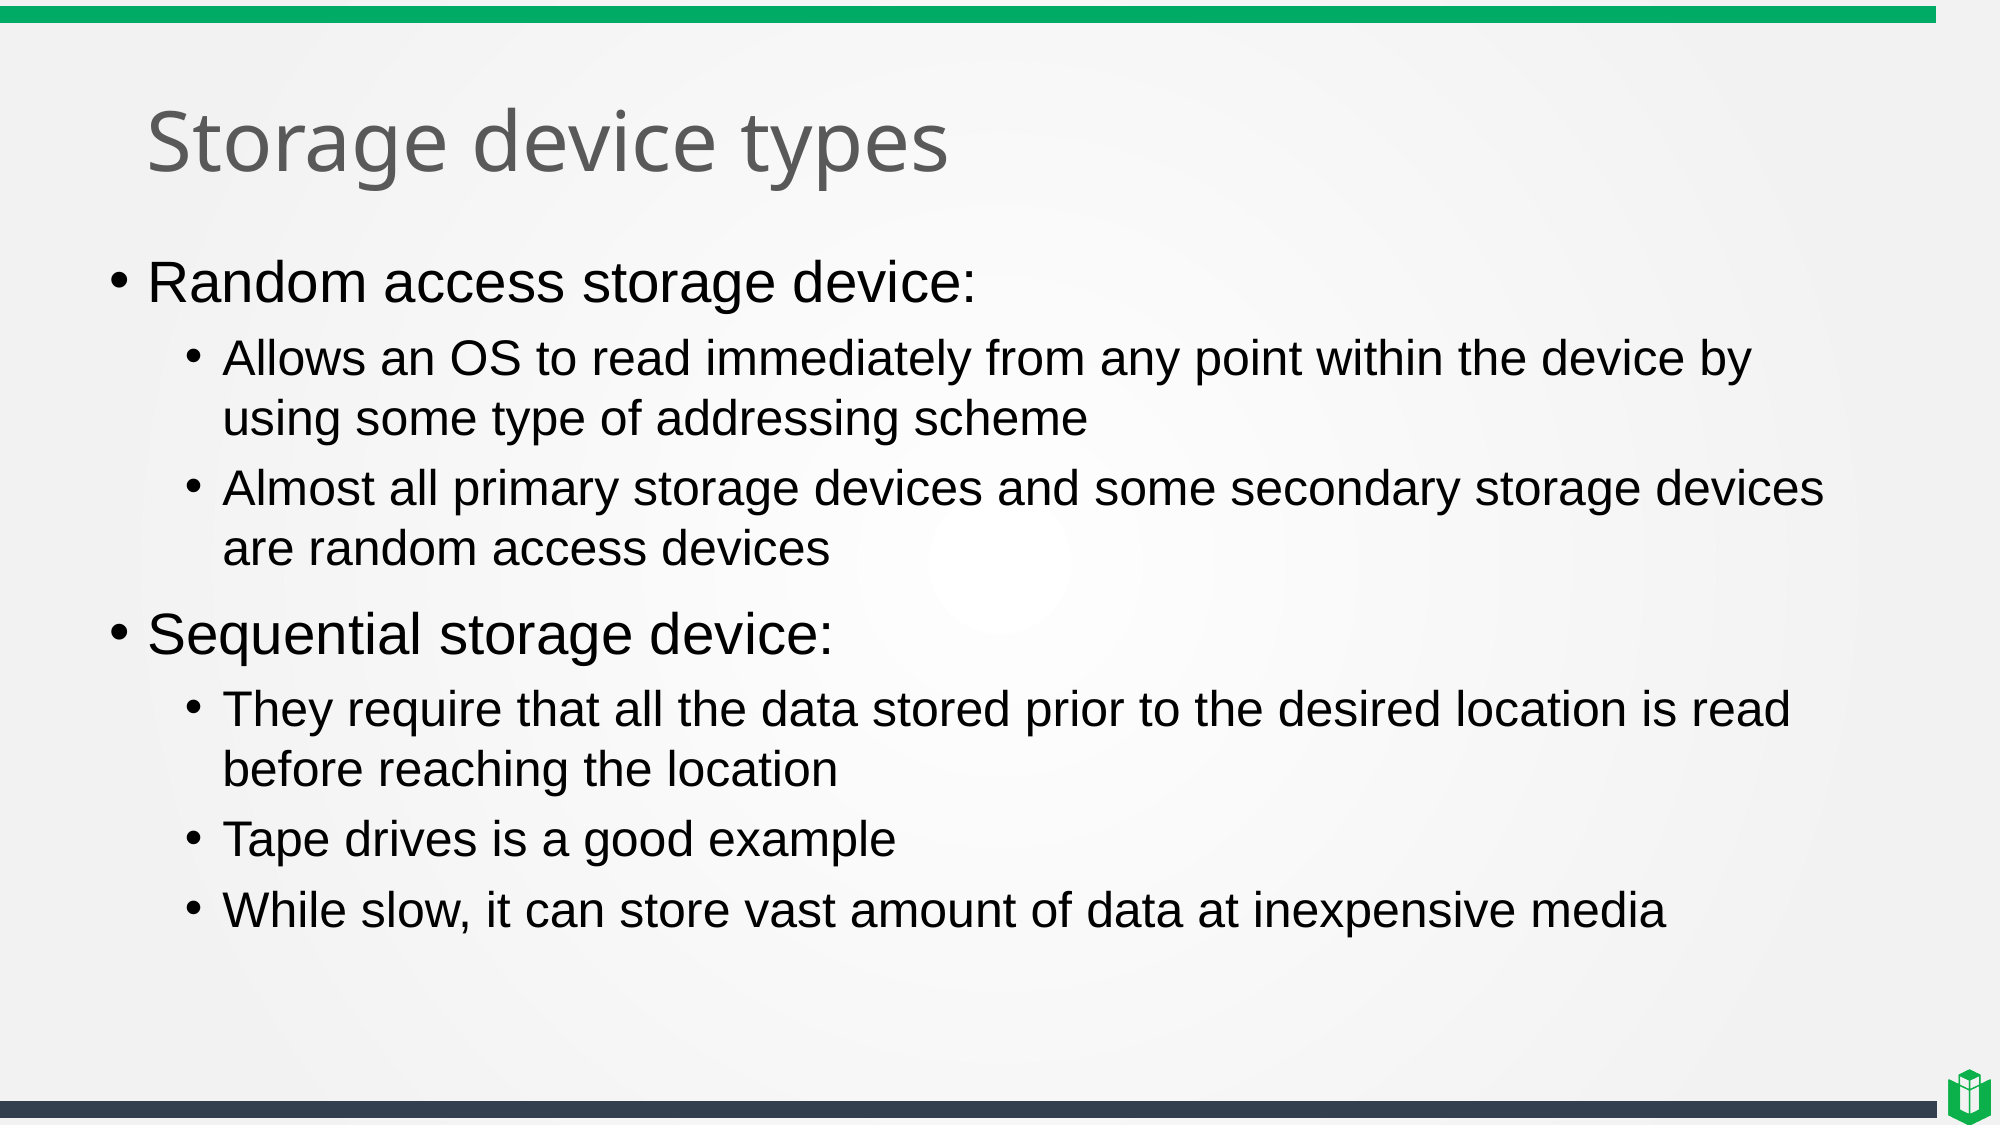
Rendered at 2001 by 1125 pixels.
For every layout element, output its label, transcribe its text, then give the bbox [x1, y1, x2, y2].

text_box Random access storage device: Allows an OS to read immediately from any point within the device by using some type of addressing scheme Almost all primary storage devices and some secondary storage devices are random access devices Sequential storage device: They require that all the data stored prior to the desired location is read before reaching the location Tape drives is a good example While slow, it can store vast amount of data at inexpensive media [94, 237, 1886, 1079]
picture [1945, 1068, 1992, 1125]
title Storage device types [131, 84, 1886, 206]
